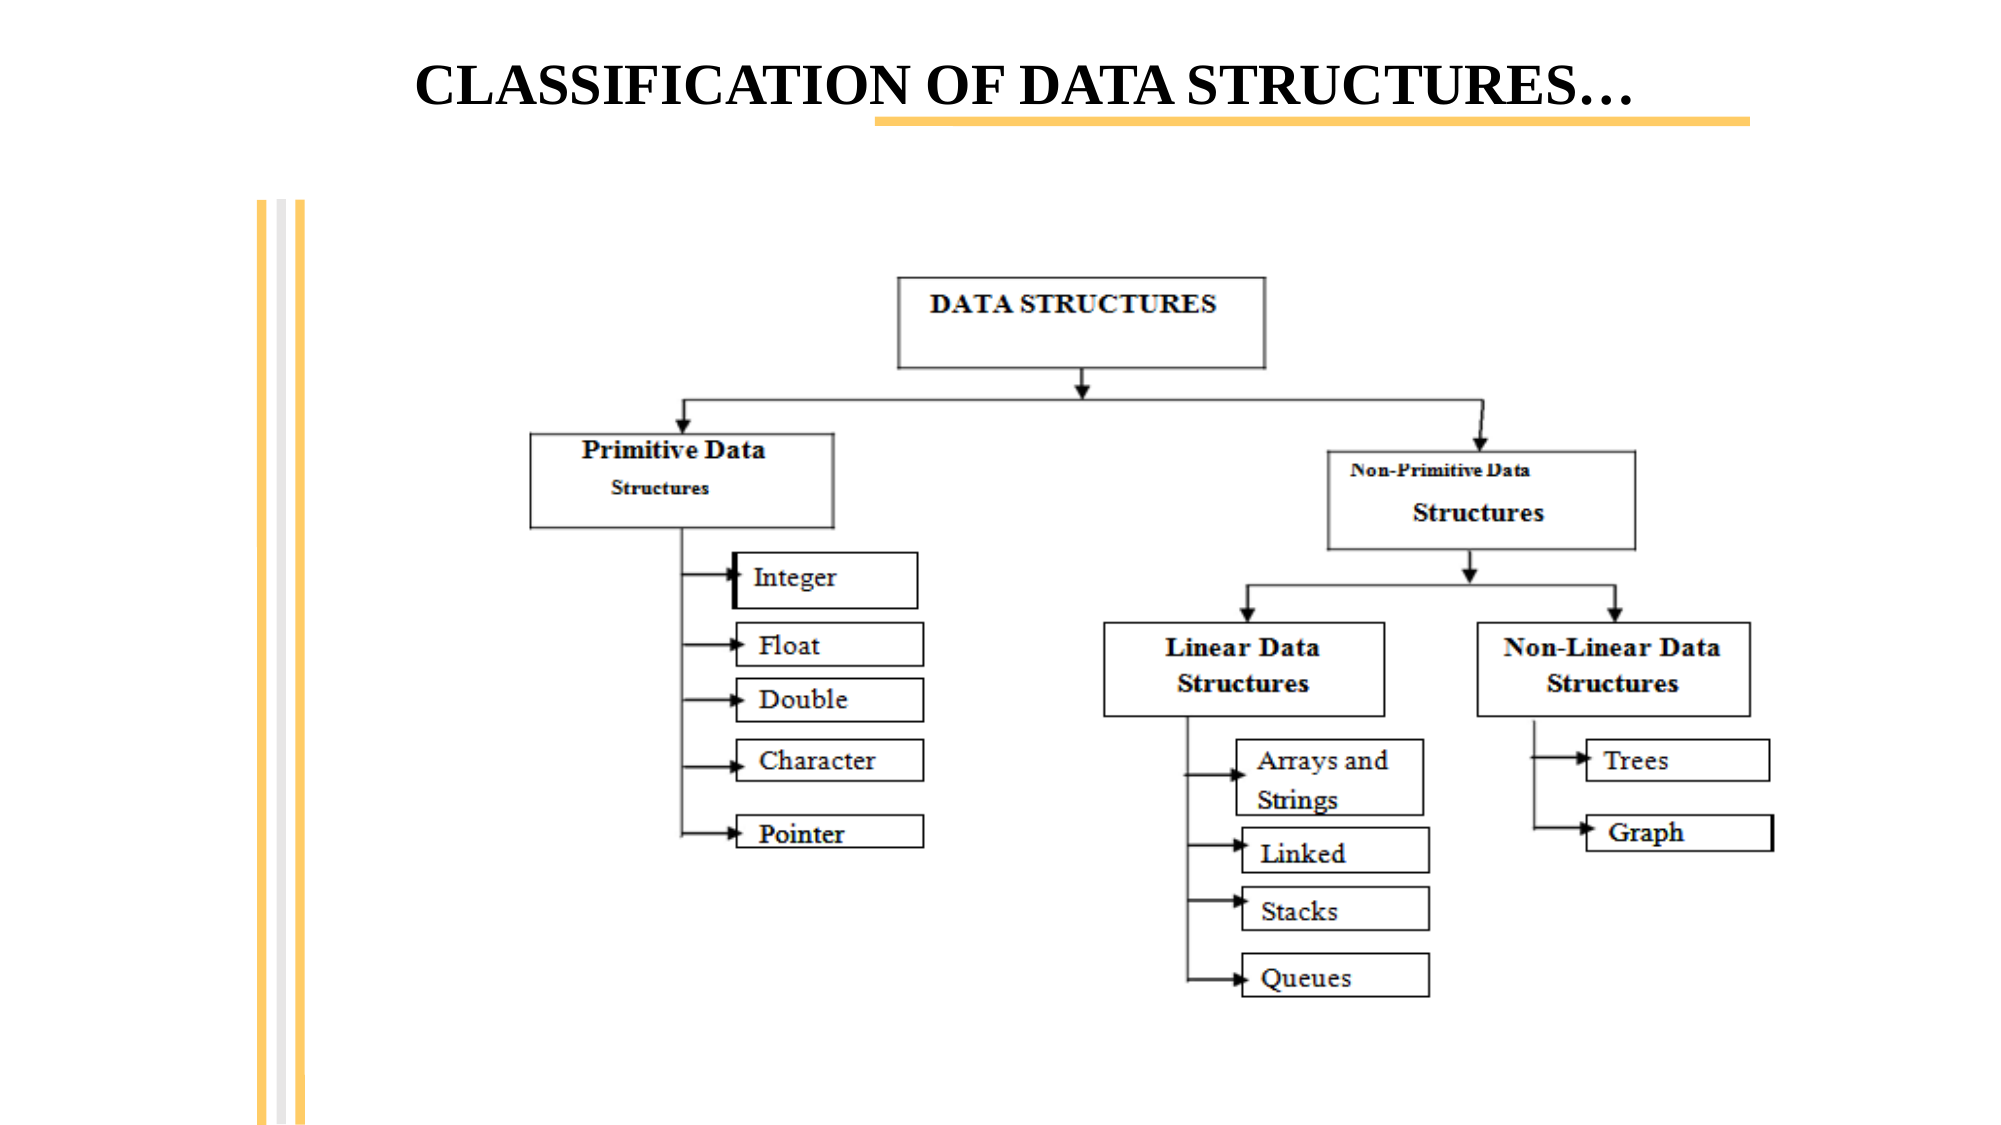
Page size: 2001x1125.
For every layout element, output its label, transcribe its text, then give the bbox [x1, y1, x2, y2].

text_box CLASSIFICATION OF DATA STRUCTURES… [399, 38, 1796, 124]
text_box [300, 230, 1688, 1125]
picture [318, 155, 1839, 1059]
